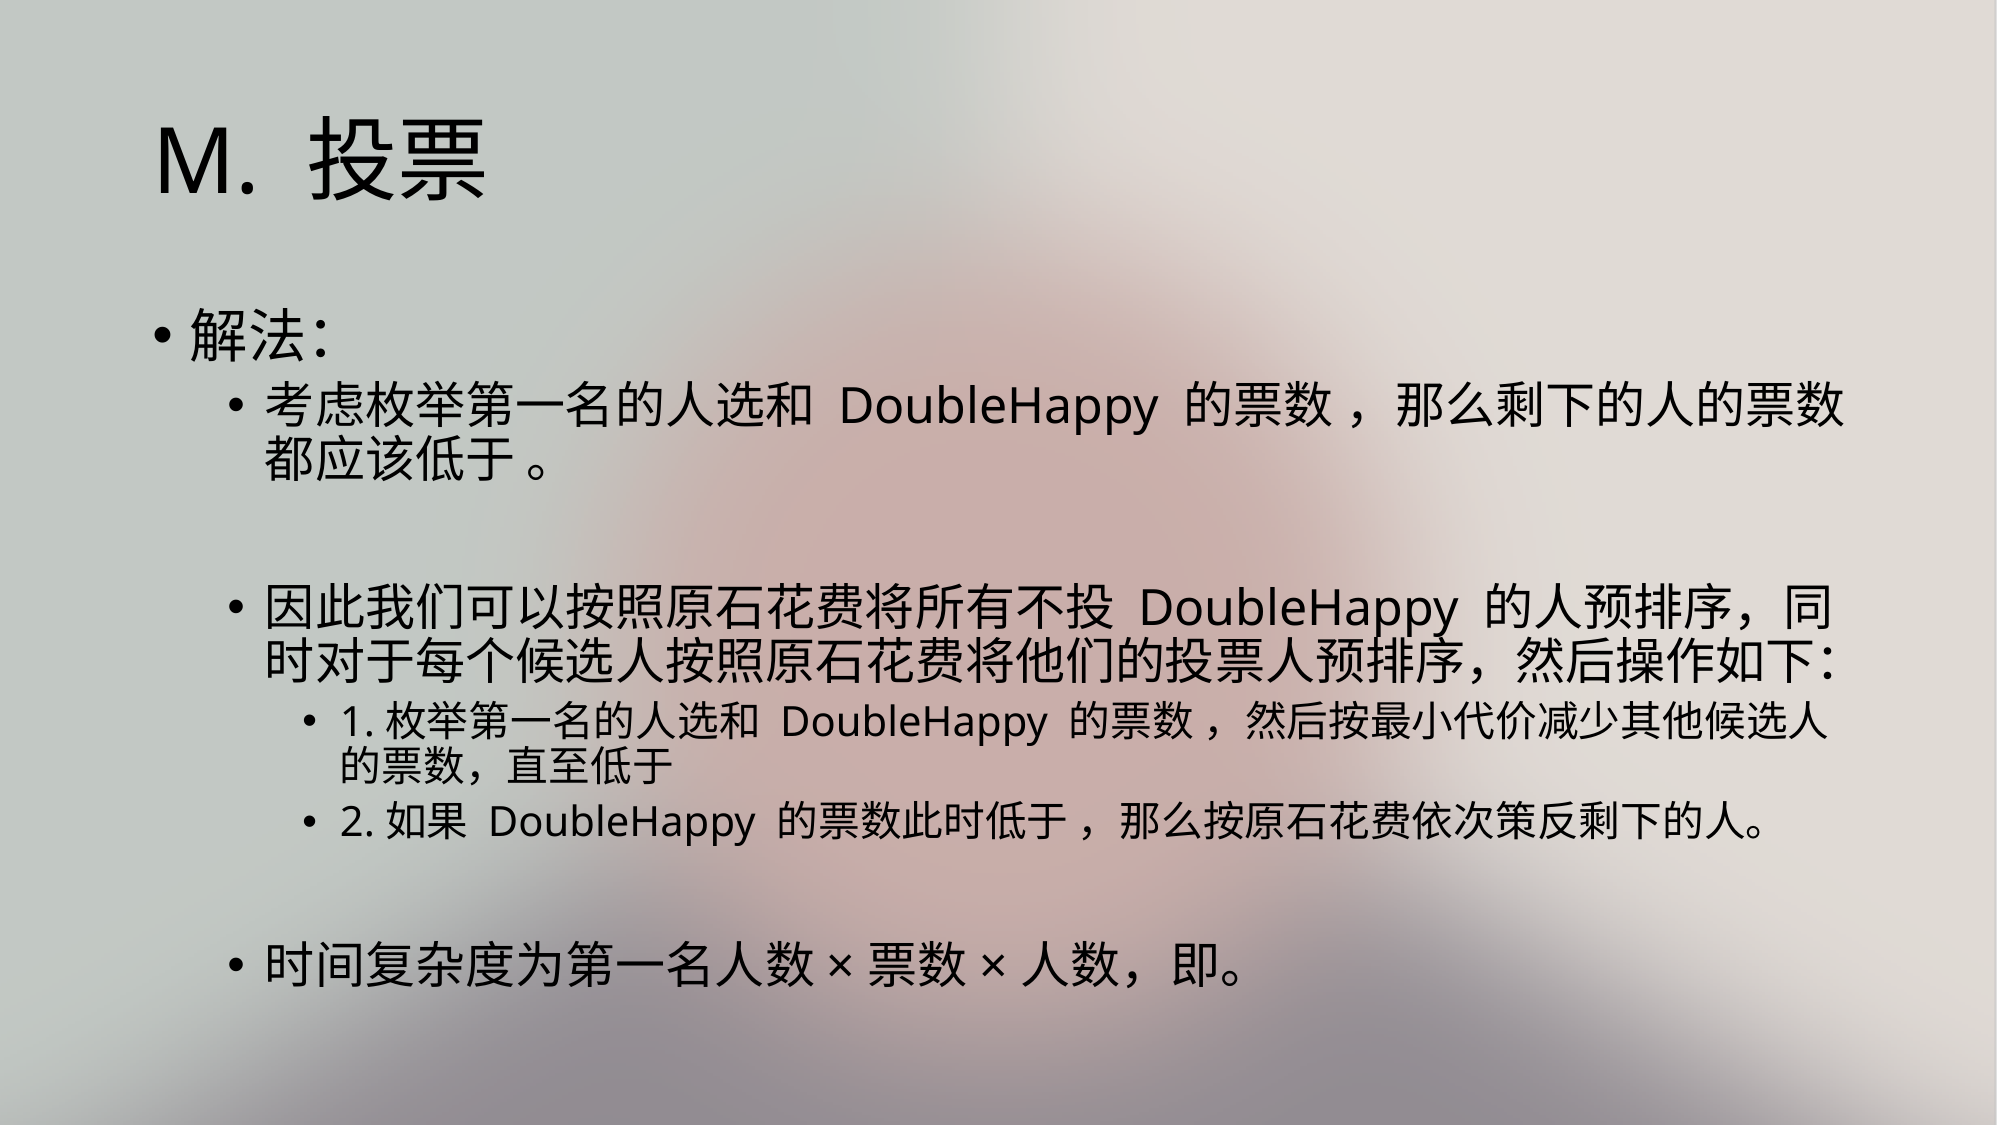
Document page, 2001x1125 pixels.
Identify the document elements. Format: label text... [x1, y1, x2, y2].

title M. 投票 [137, 55, 1863, 273]
